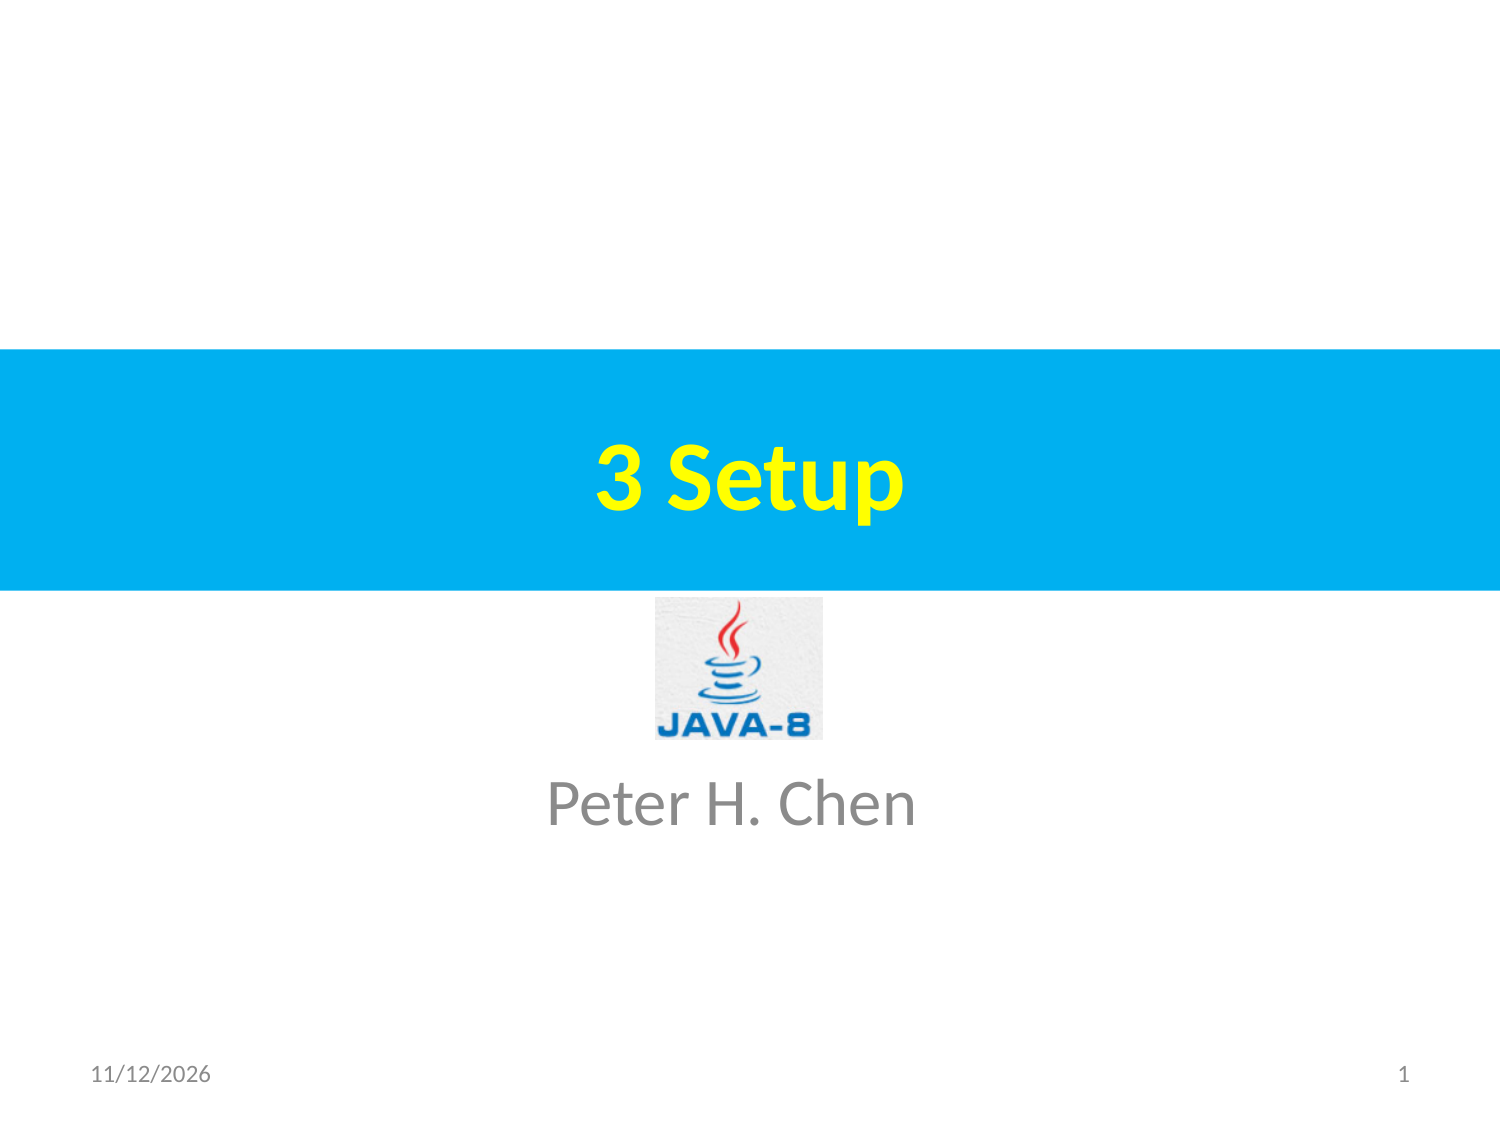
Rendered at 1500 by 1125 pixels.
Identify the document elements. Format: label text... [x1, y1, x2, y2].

title 3 Setup [0, 349, 1500, 591]
picture [655, 597, 823, 740]
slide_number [75, 1042, 425, 1103]
slide_number 1 [1074, 1042, 1425, 1103]
subtitle Peter H. Chen [206, 751, 1257, 866]
